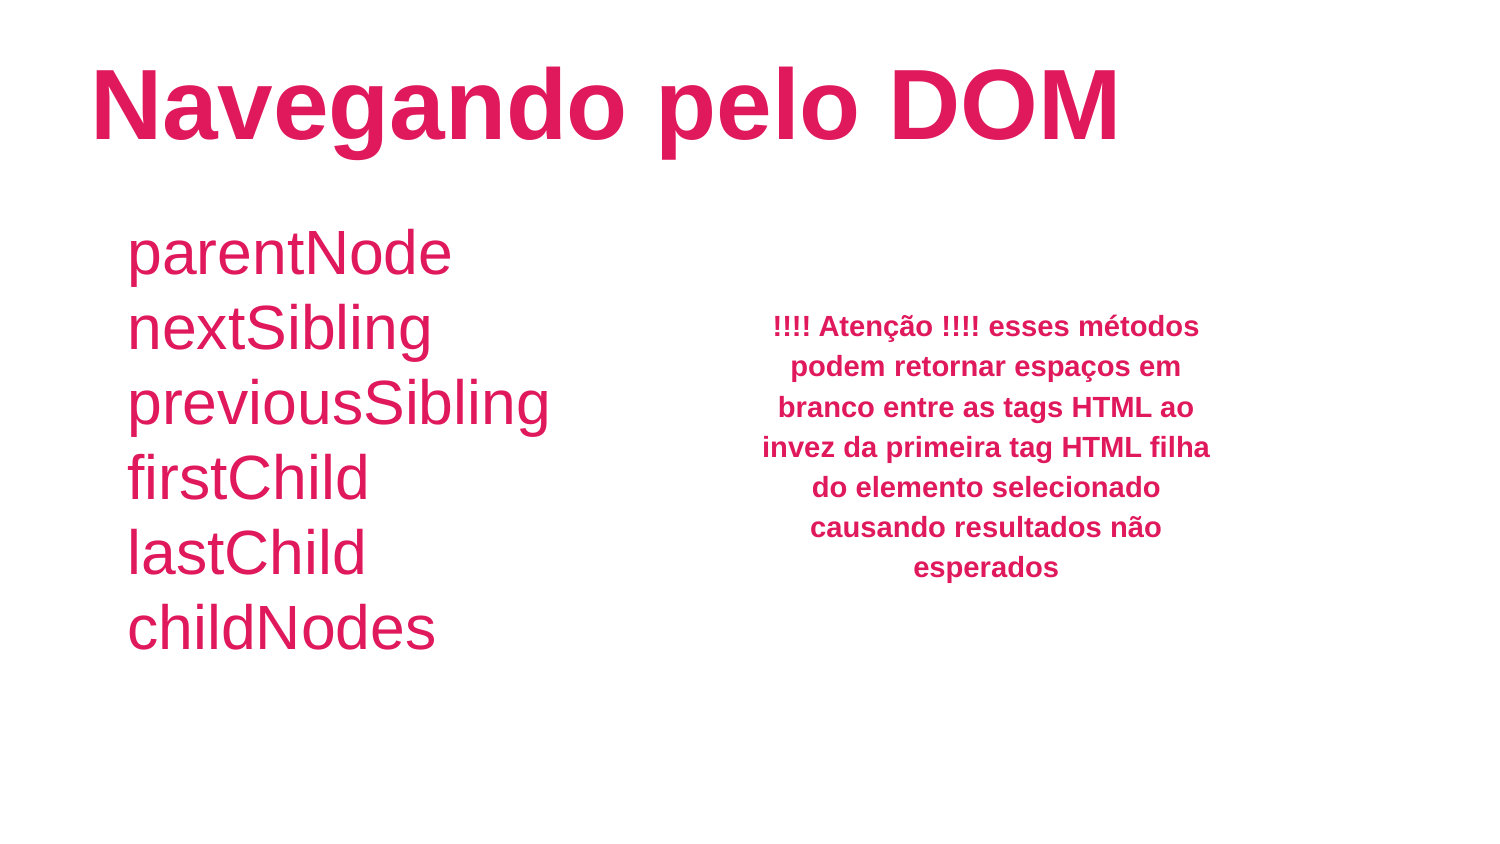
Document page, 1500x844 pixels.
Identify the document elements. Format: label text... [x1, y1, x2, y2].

text_box !!!! Atenção !!!! esses métodos podem retornar espaços em branco entre as tags HTML ao invez da primeira tag HTML filha do elemento selecionado causando resultados não esperados [740, 196, 1233, 689]
list parentNode nextSibling previousSibling firstChild lastChild childNodes [75, 196, 1425, 808]
title Navegando pelo DOM [75, 33, 1425, 175]
